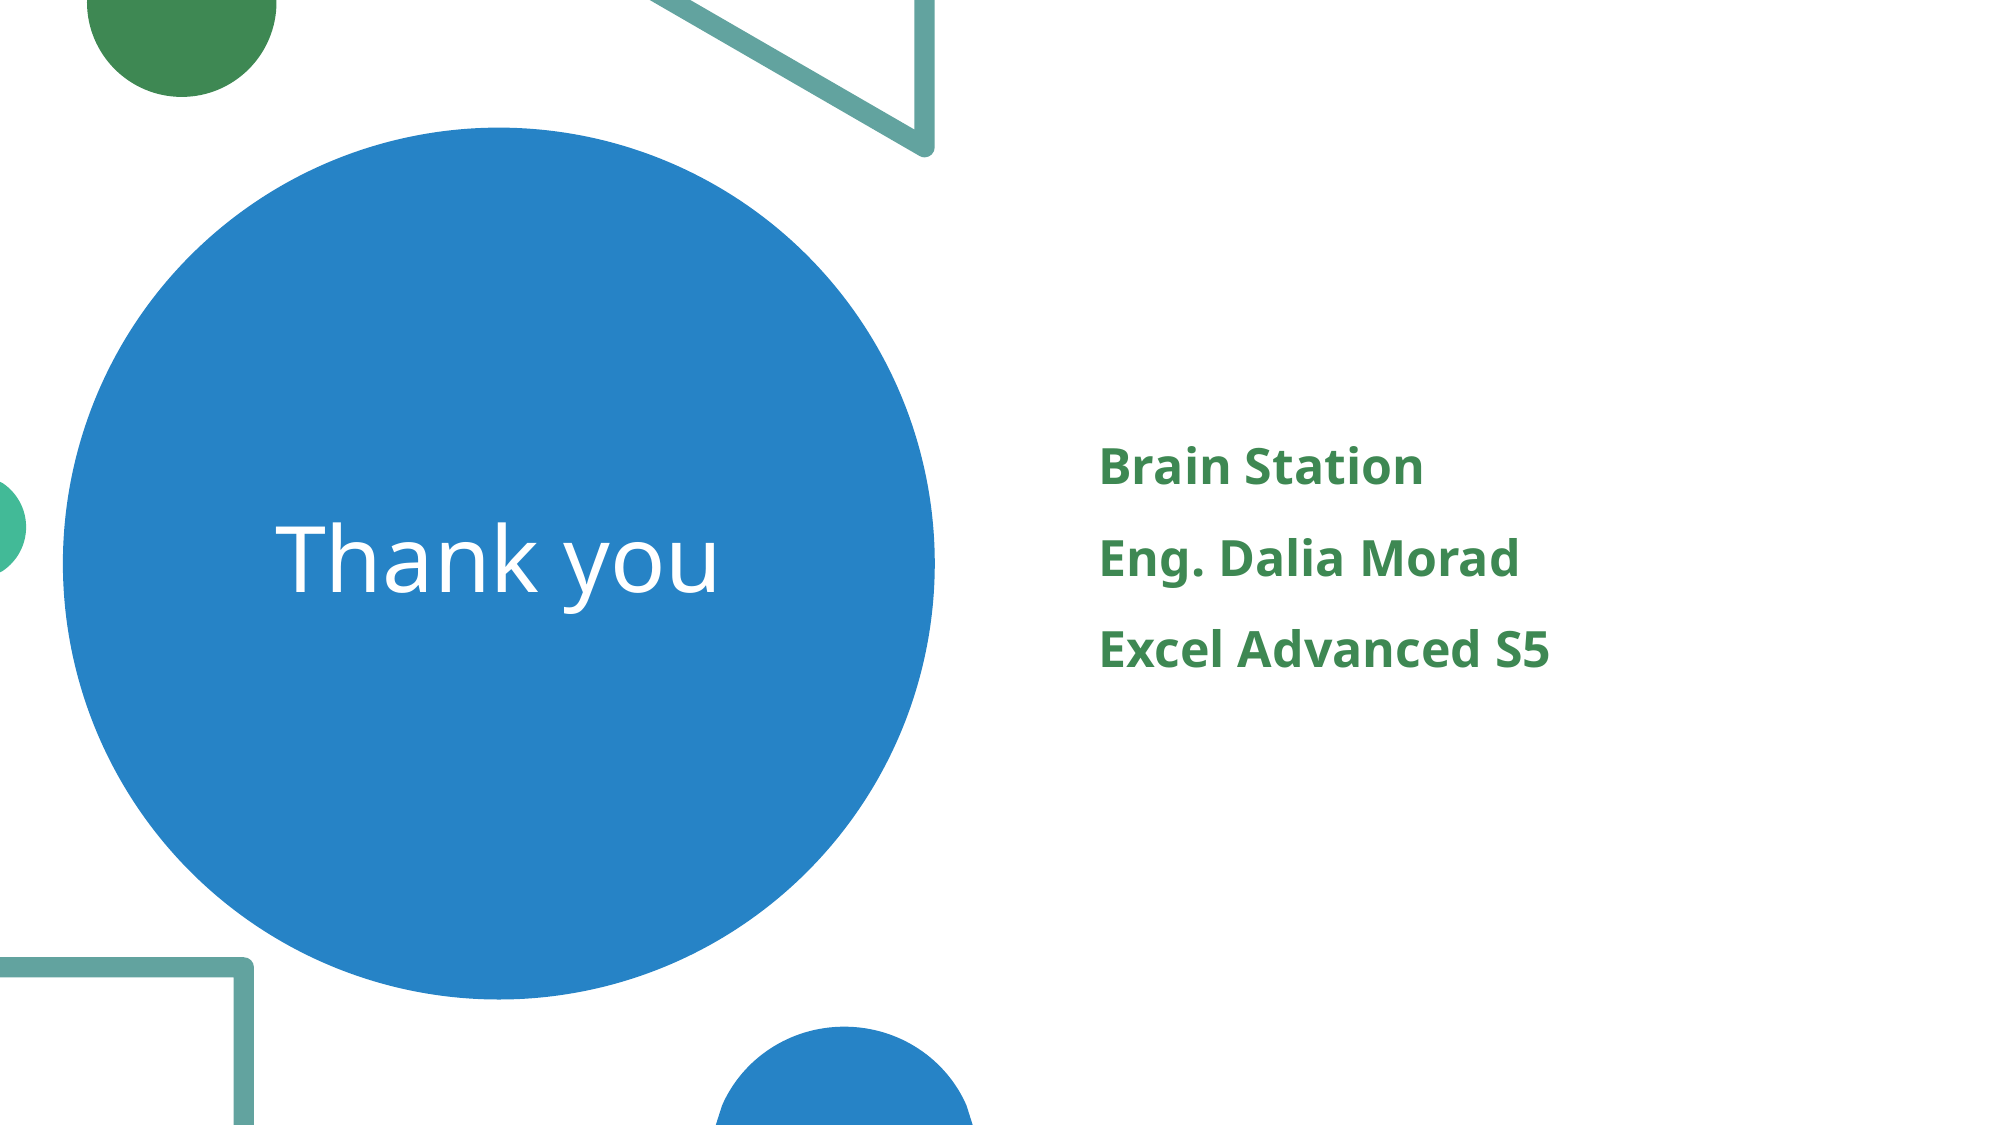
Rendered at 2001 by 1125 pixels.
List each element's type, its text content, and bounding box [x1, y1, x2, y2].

title Thank you [62, 125, 935, 1000]
list Brain Station Eng. Dalia Morad Excel Advanced S5 [1083, 123, 1842, 996]
